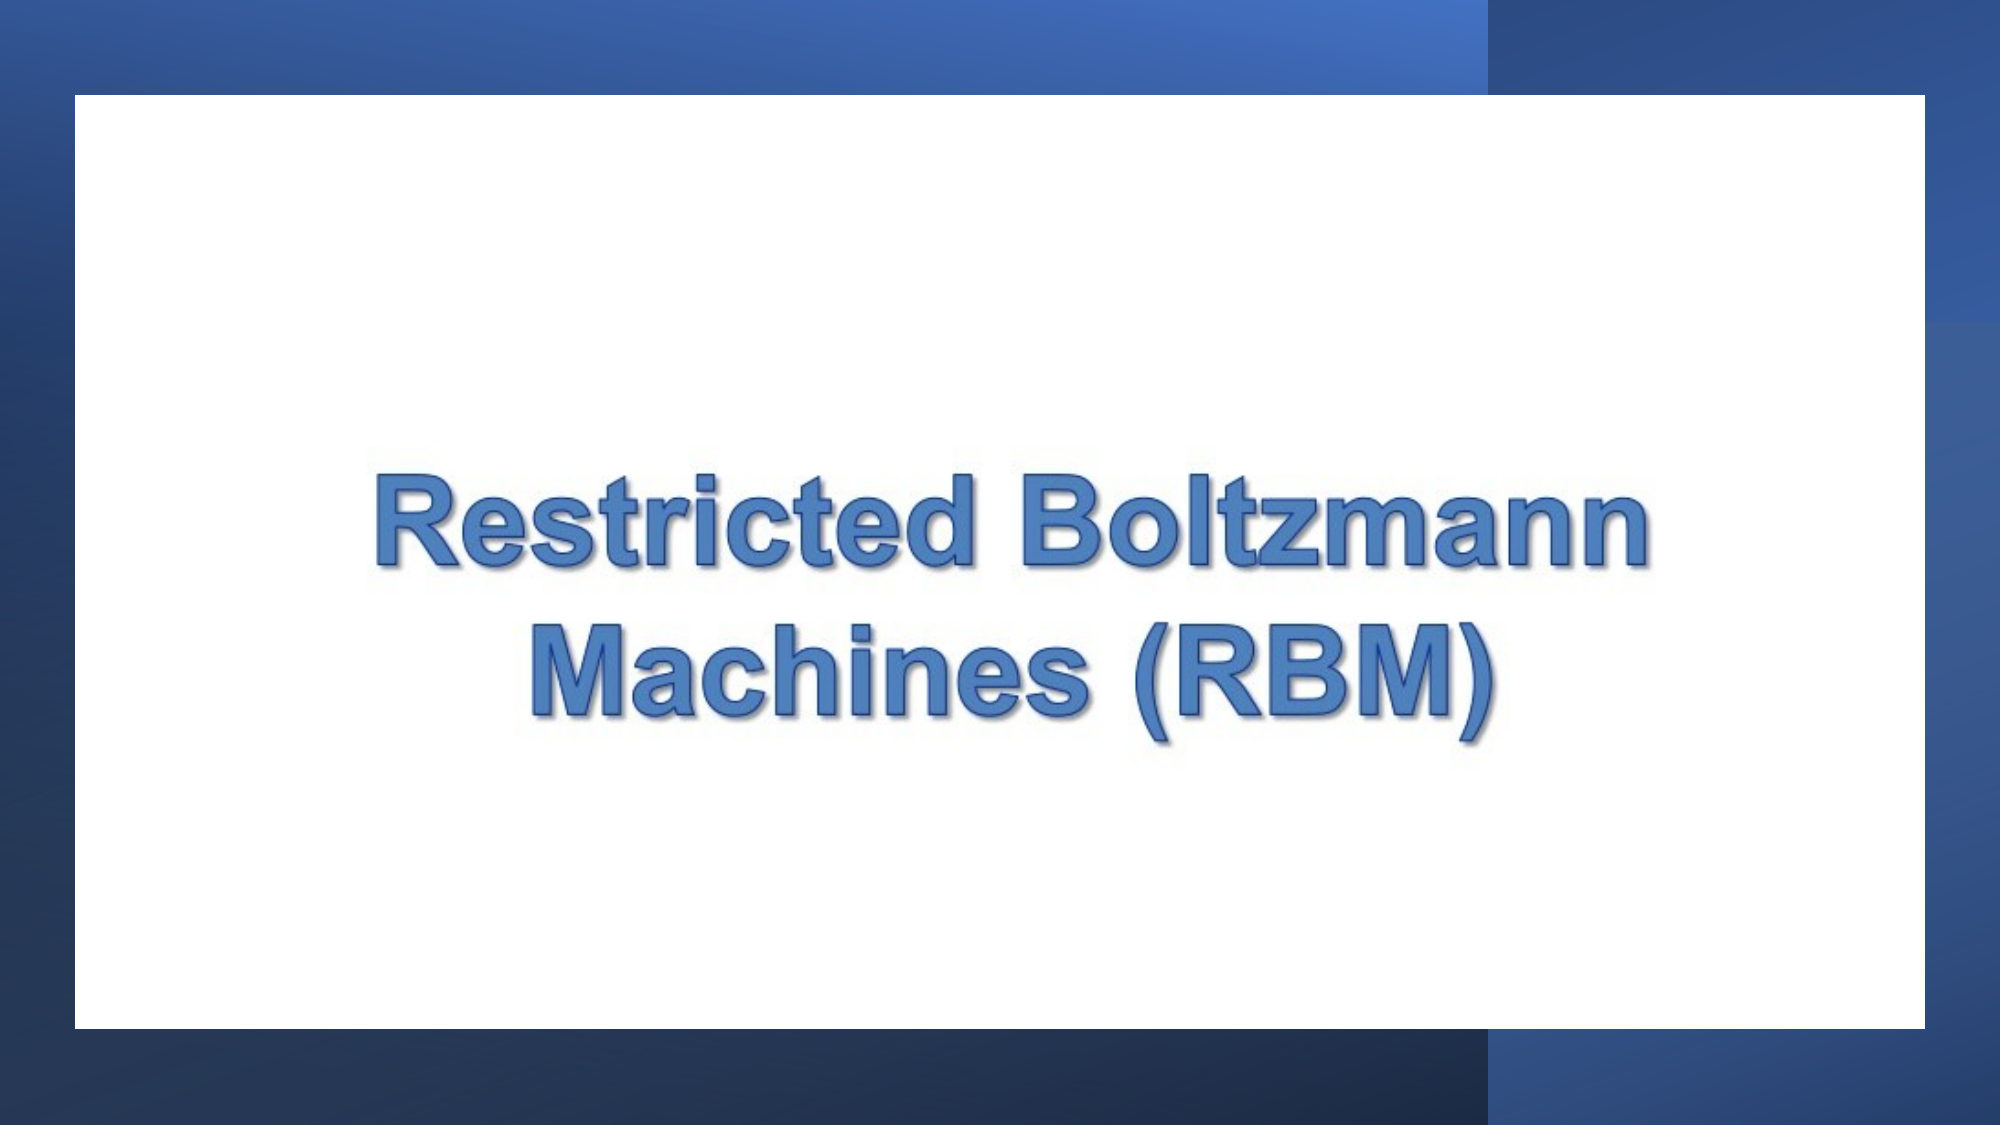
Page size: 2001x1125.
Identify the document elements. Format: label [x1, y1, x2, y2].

text_box [1489, 0, 2000, 321]
text_box [0, 0, 1489, 321]
text_box [0, 321, 2000, 1125]
list [74, 95, 1925, 1029]
